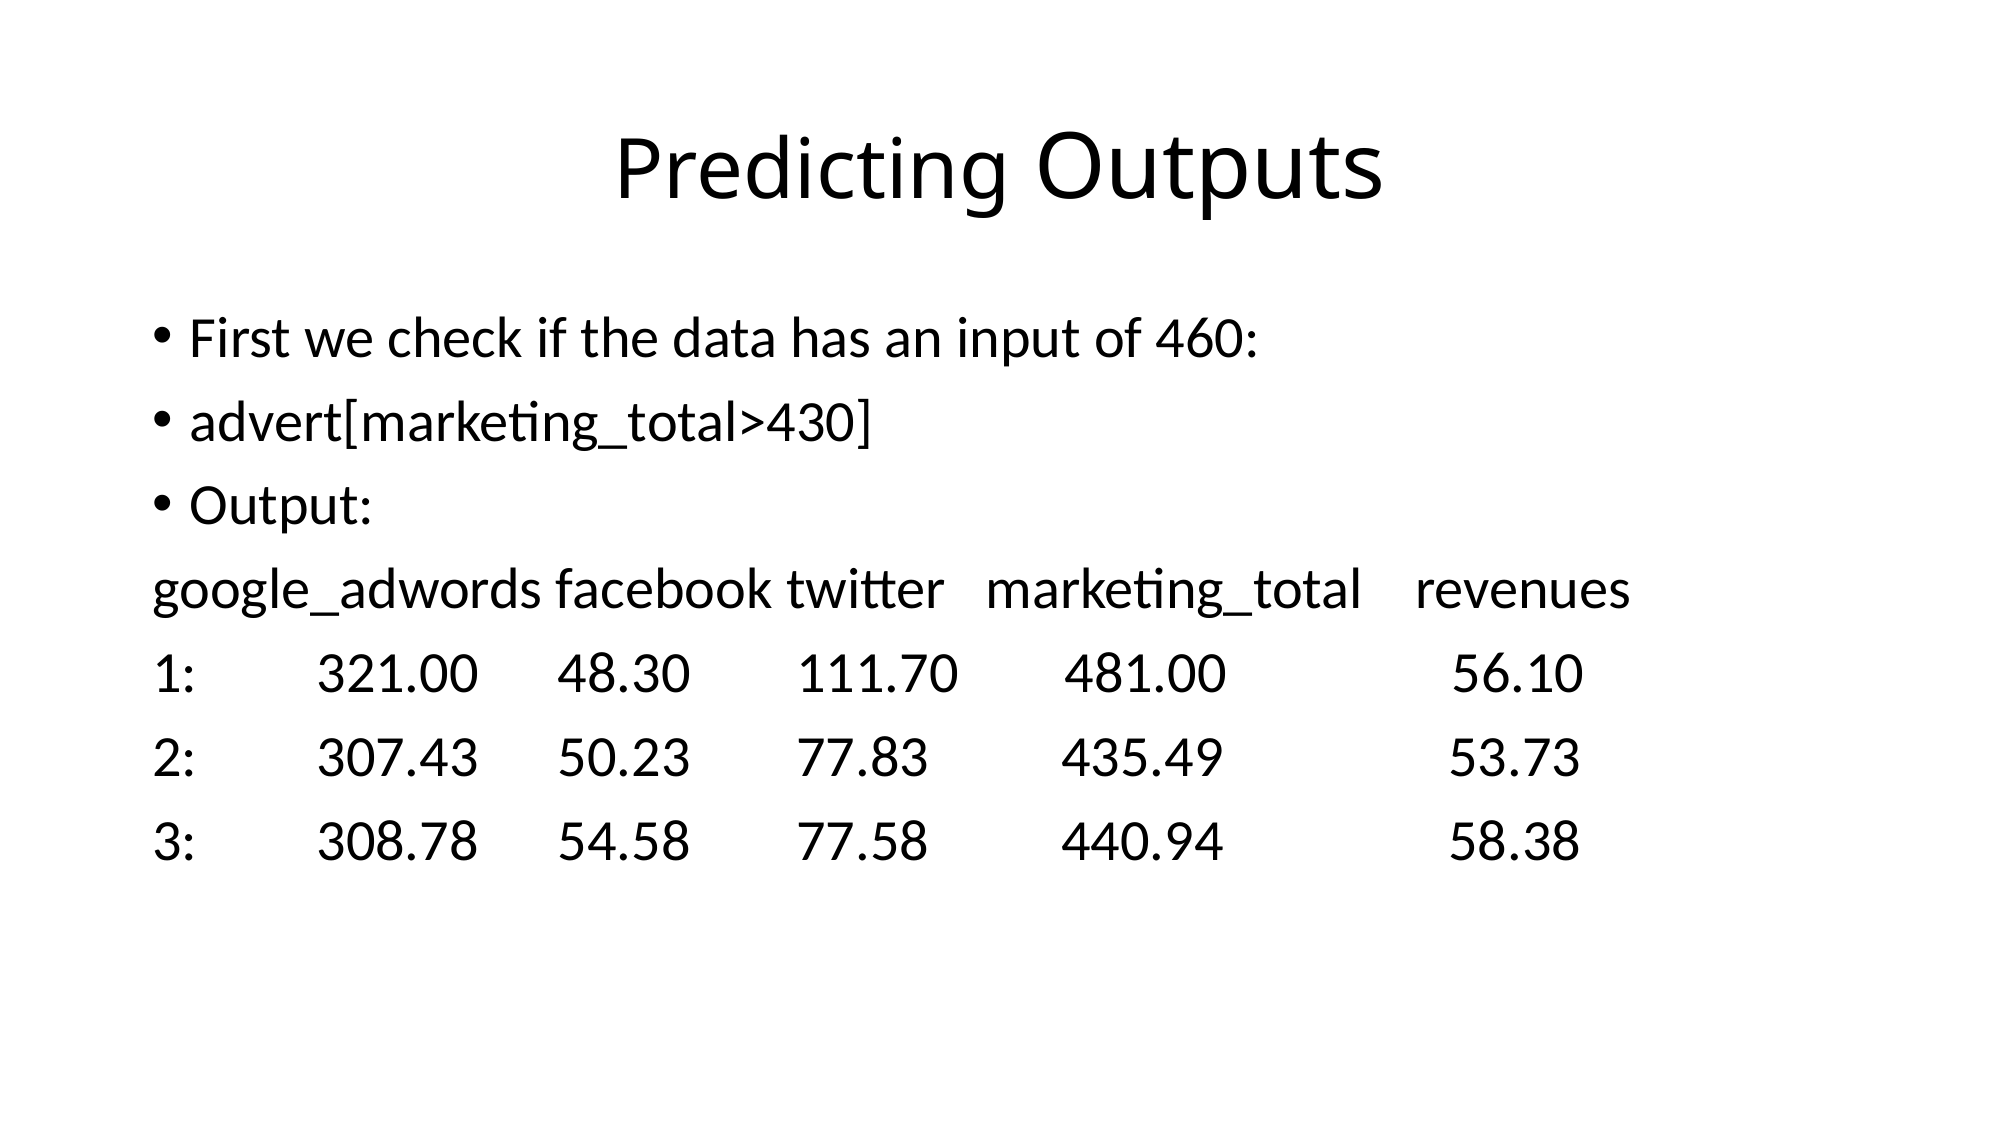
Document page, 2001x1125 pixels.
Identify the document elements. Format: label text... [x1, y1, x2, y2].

list First we check if the data has an input of 460: advert[marketing_total>430] Output: google_adwords facebook twitter marketing_total revenues 1: 321.00 48.30 111.70 481.00 56.10 2: 307.43 50.23 77.83 435.49 53.73 3: 308.78 54.58 77.58 440.94 58.38 [137, 299, 1863, 1014]
title Predicting Outputs [137, 59, 1863, 278]
